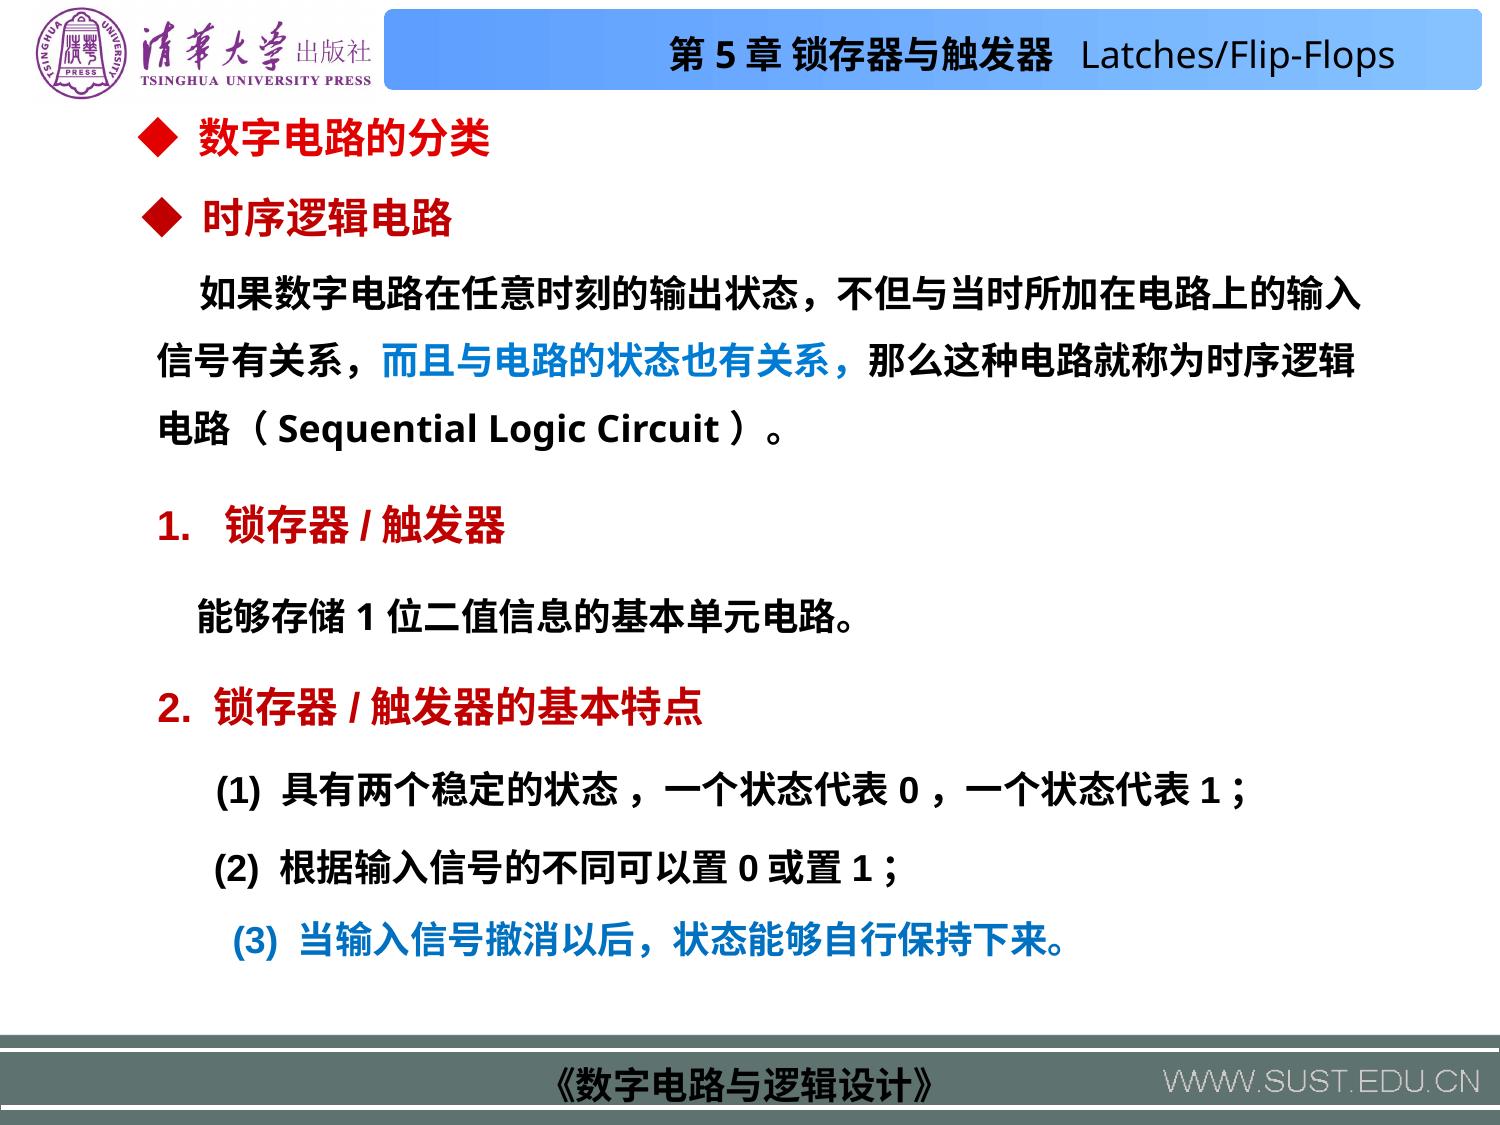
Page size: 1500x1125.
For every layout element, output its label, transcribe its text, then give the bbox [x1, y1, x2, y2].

picture [32, 0, 374, 109]
text_box 1. 门控SR锁存器 [1151, 1057, 1492, 1105]
text_box ◆ 数字电路的分类 [122, 104, 506, 169]
text_box (1) 具有两个稳定的状态 ，一个状态代表0，一个状态代表1； [201, 759, 1282, 819]
text_box ◆ 时序逻辑电路 [126, 184, 468, 250]
text_box 1. 锁存器/触发器 [142, 491, 522, 556]
text_box (2) 根据输入信号的不同可以置0或置1； [199, 836, 934, 896]
text_box 2. 锁存器/触发器的基本特点 [142, 673, 719, 739]
text_box 能够存储1位二值信息的基本单元电路。 [138, 585, 907, 646]
text_box 如果数字电路在任意时刻的输出状态，不但与当时所加在电路上的输入信号有关系，而且与电路的状态也有关系，那么这种电路就称为时序逻辑电路（Sequential Logic Circuit）。 [141, 239, 1397, 458]
text_box (3) 当输入信号撤消以后，状态能够自行保持下来。 [217, 909, 1100, 969]
